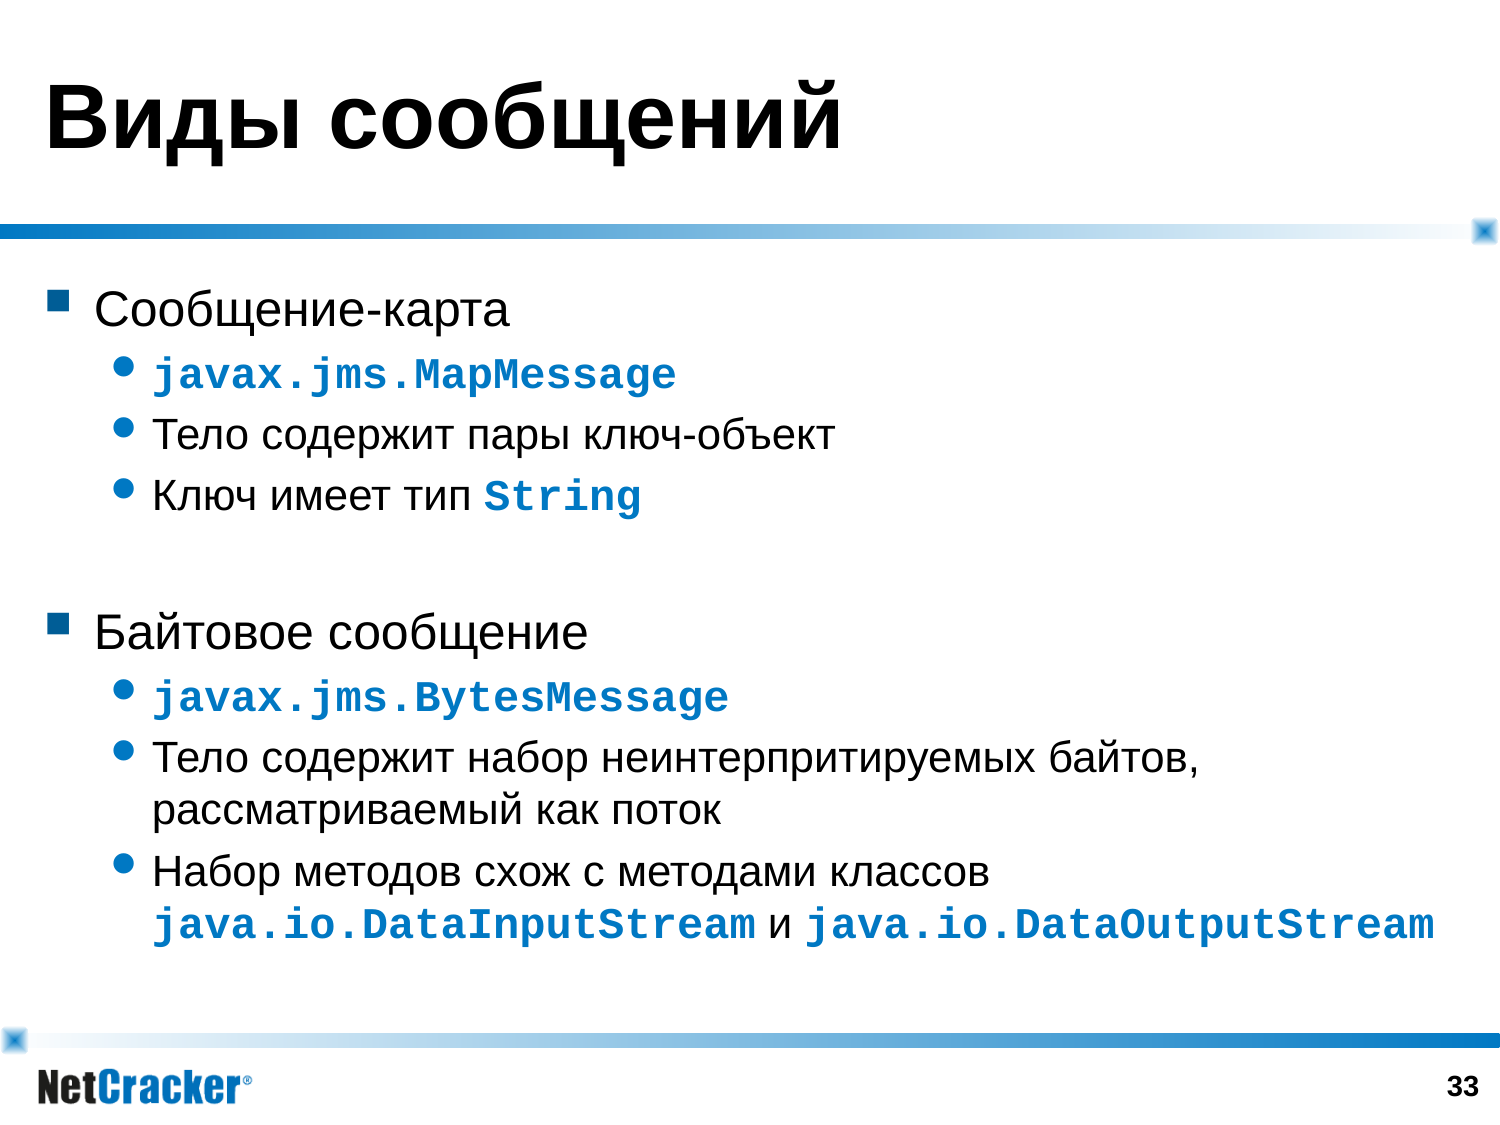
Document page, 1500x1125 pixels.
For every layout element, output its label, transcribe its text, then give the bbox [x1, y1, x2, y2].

slide_number 32 [1143, 1034, 1495, 1111]
title Виды сообщений [29, 0, 1470, 225]
list Сообщение-карта javax.jms.MapMessage Тело содержит пары ключ-объект Ключ имеет тип String Байтовое сообщение javax.jms.BytesMessage Тело содержит набор неинтерпритируемых байтов, рассматриваемый как поток Набор методов схож с методами классов java.io.DataInputStream и java.io.DataOutputStream [29, 268, 1470, 1004]
picture [34, 1063, 256, 1118]
